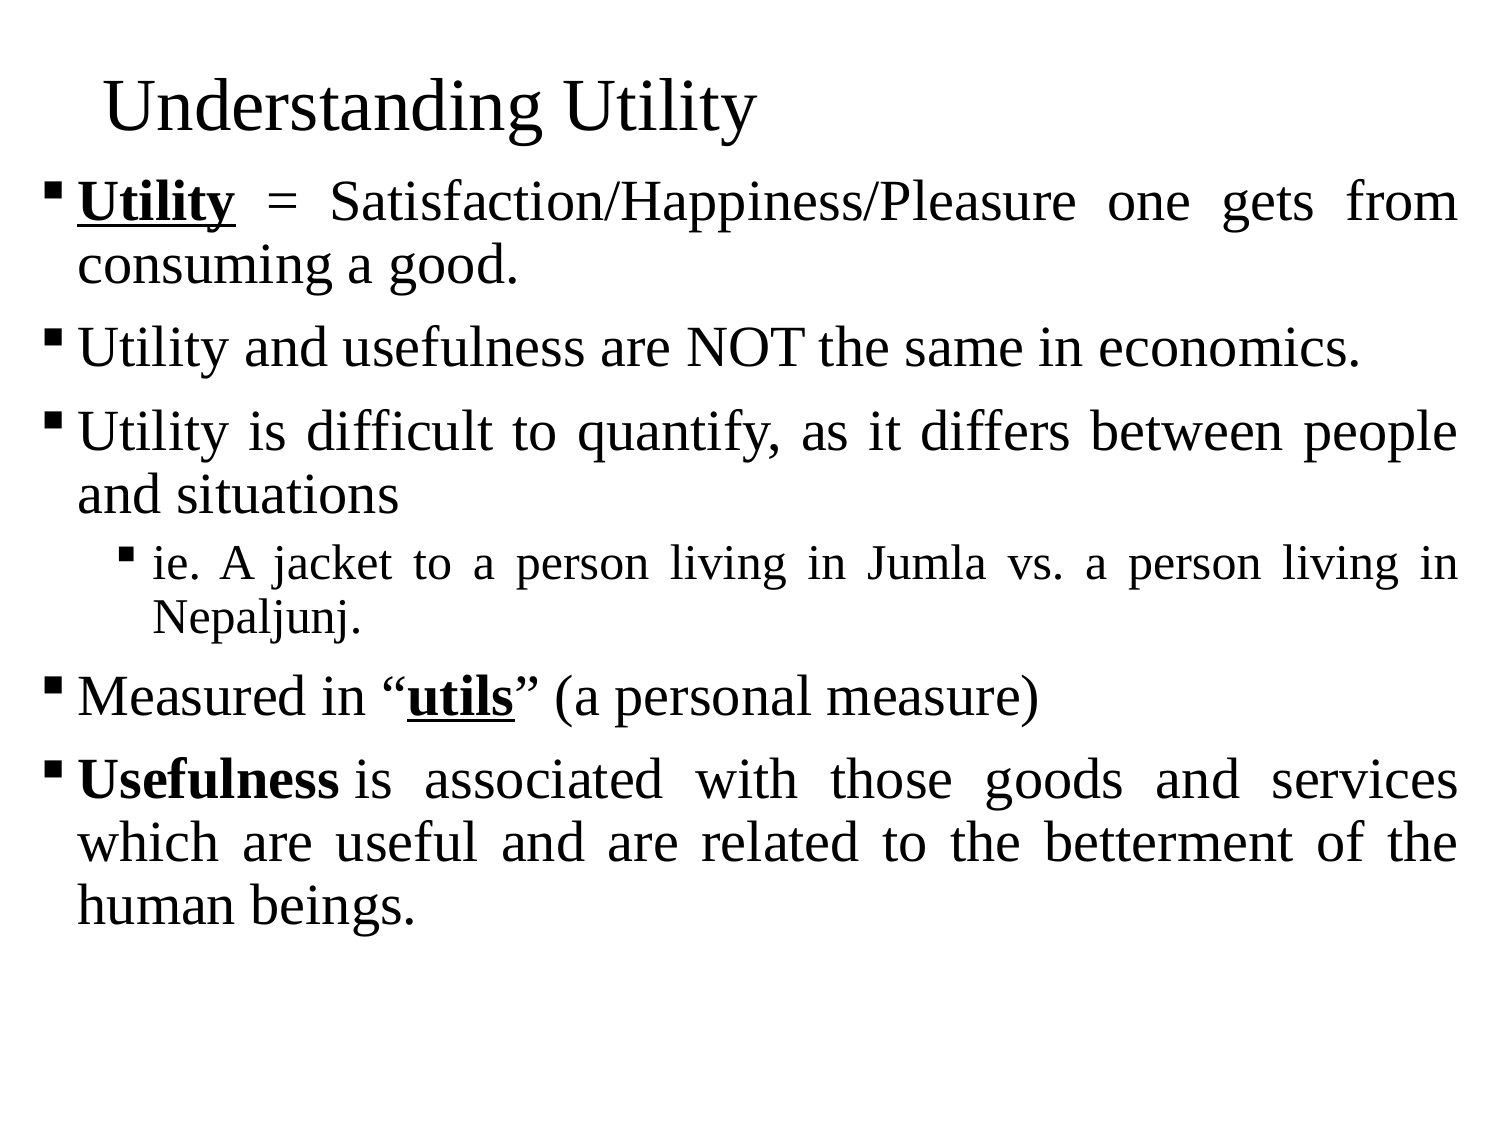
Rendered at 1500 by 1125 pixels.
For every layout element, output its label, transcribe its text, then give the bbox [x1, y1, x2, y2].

list Utility = Satisfaction/Happiness/Pleasure one gets from consuming a good. Utility and usefulness are NOT the same in economics. Utility is difficult to quantify, as it differs between people and situations ie. A jacket to a person living in Jumla vs. a person living in Nepaljunj. Measured in “utils” (a personal measure) Usefulness is associated with those goods and services which are useful and are related to the betterment of the human beings. [24, 162, 1475, 1075]
title Understanding Utility [87, 50, 1438, 162]
